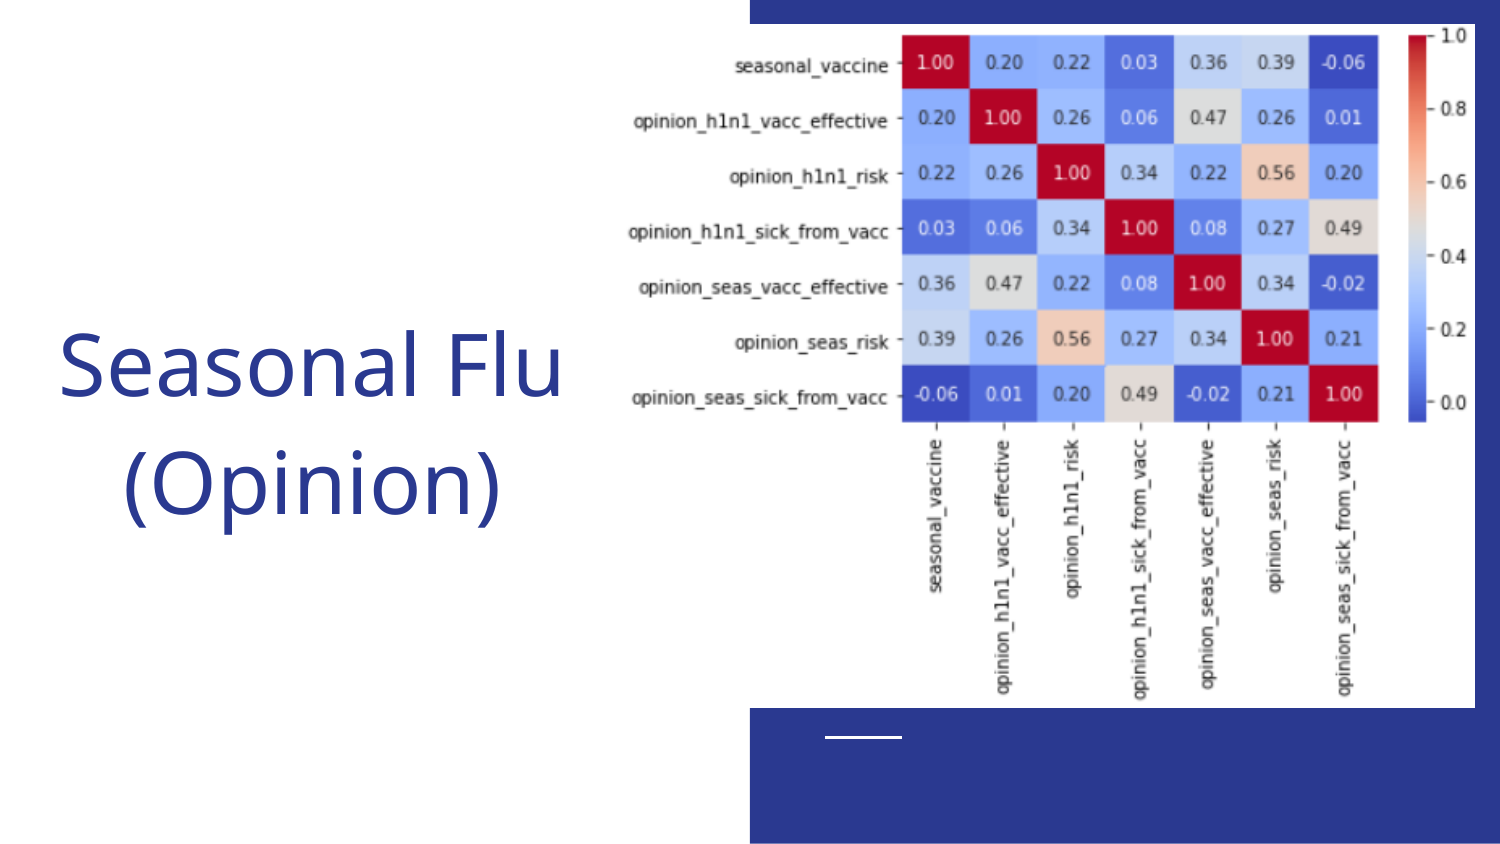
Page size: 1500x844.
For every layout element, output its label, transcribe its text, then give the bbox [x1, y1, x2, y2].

picture [620, 24, 1476, 708]
title Seasonal Flu (Opinion) [43, 284, 582, 560]
